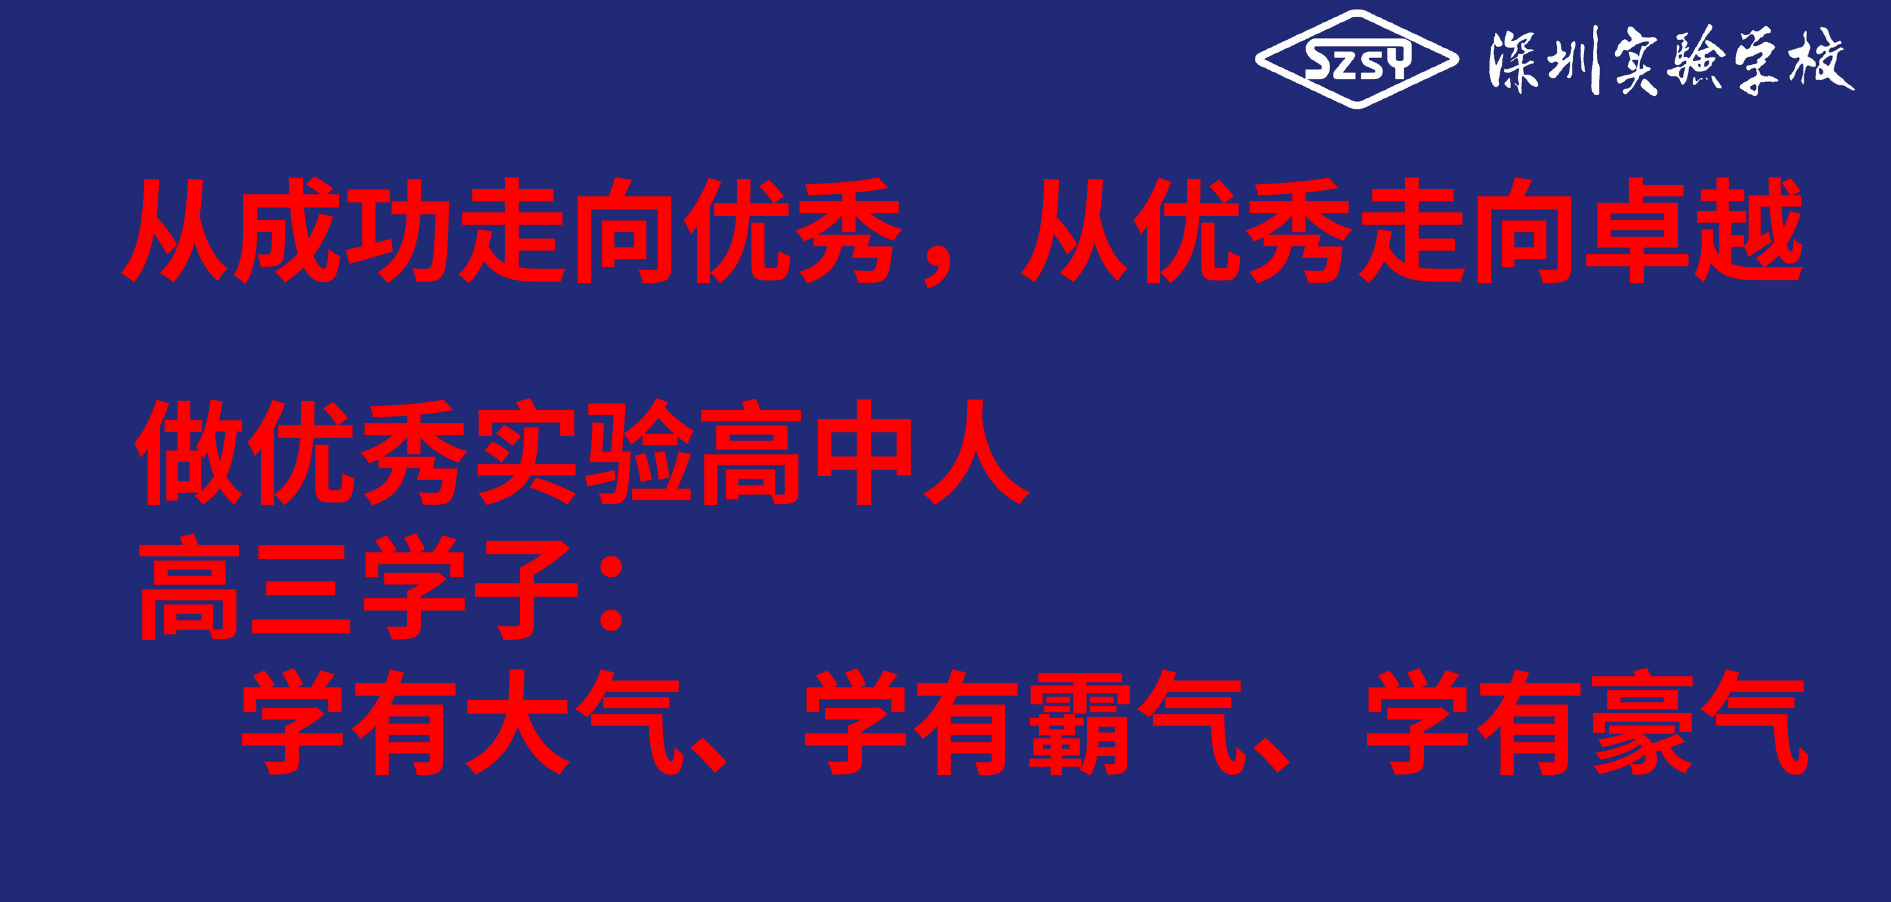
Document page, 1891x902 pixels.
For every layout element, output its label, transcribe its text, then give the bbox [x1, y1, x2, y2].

title 从成功走向优秀，从优秀走向卓越 [59, 131, 1867, 325]
picture [0, 0, 1891, 130]
text_box 做优秀实验高中人 高三学子： 学有大气、学有霸气、学有豪气 [118, 297, 1867, 874]
